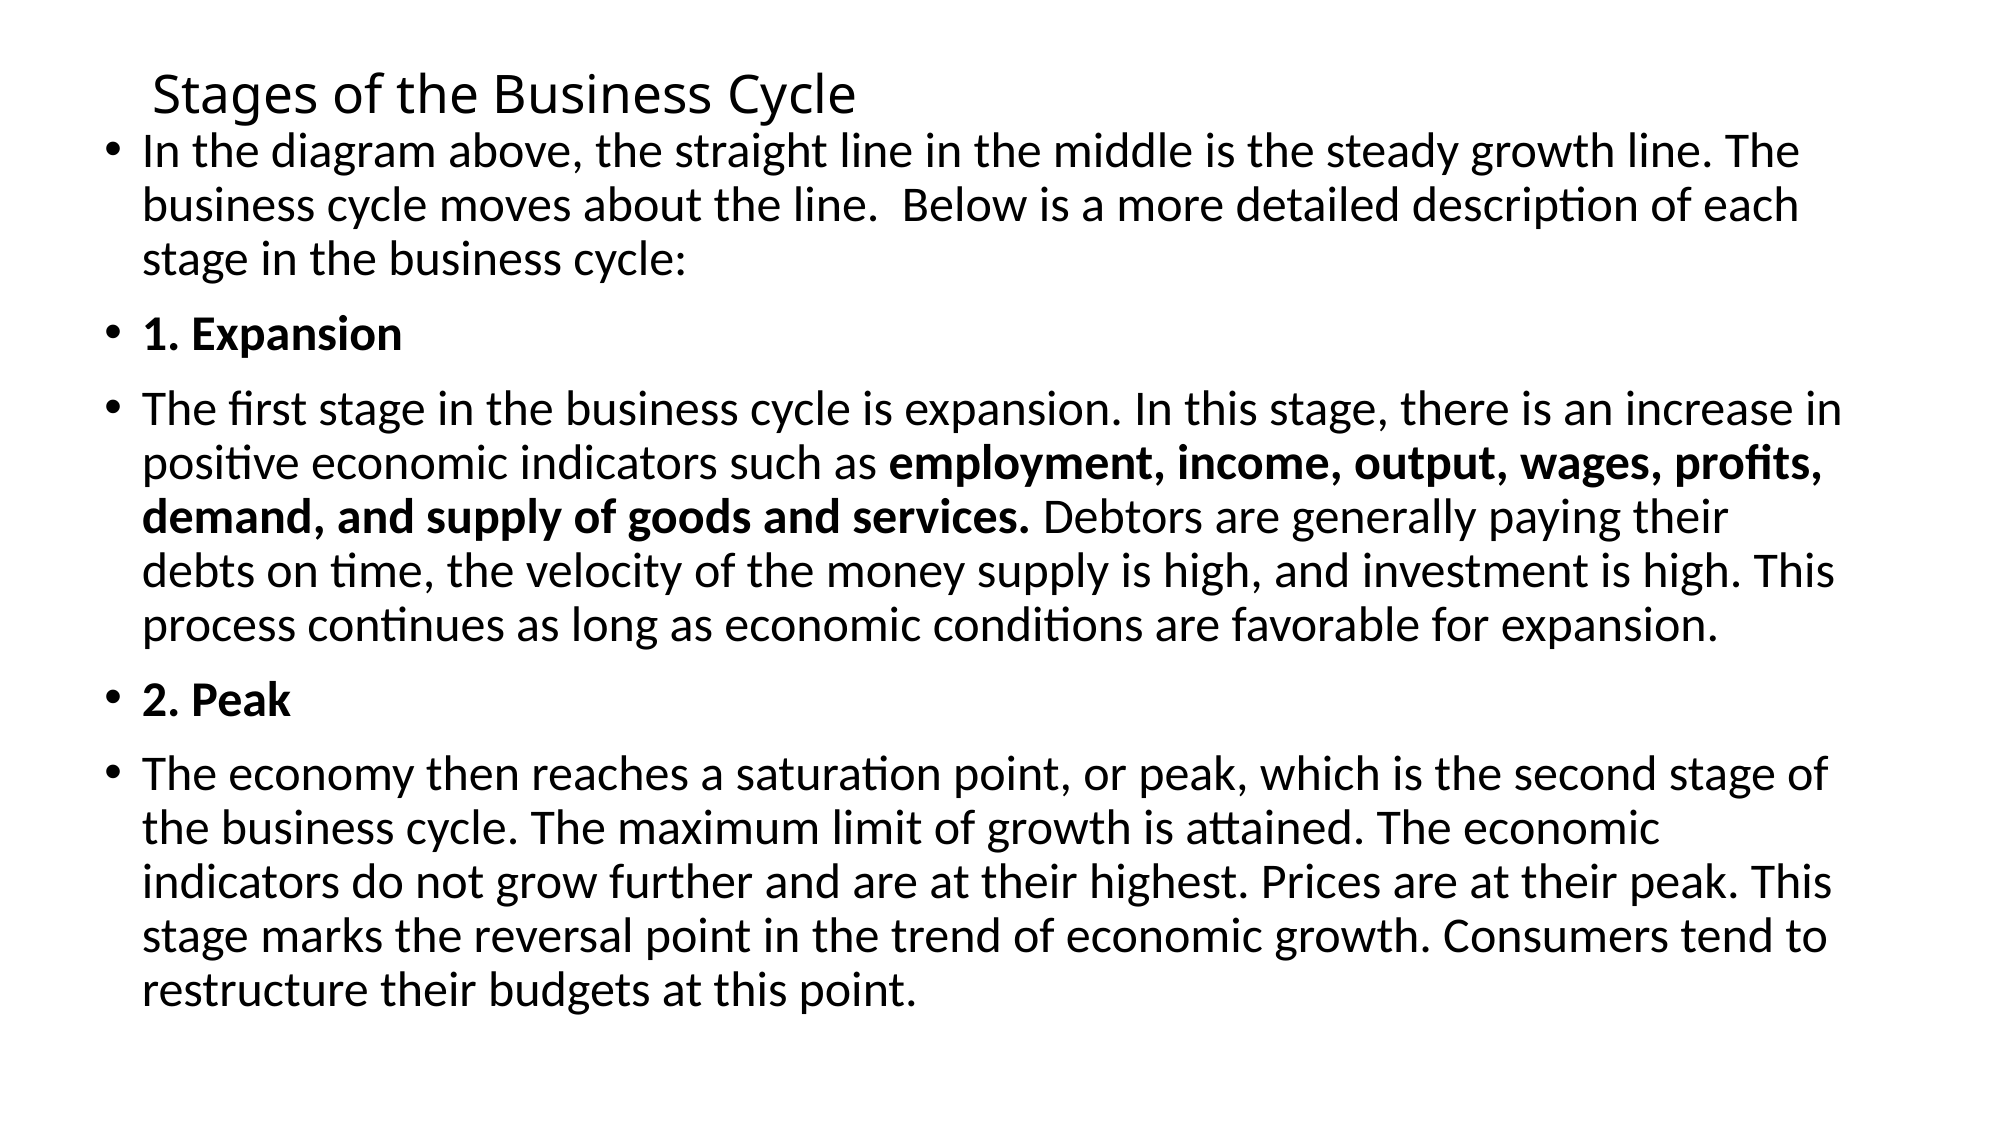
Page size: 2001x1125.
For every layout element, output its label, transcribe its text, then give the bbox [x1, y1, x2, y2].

title Stages of the Business Cycle [137, 59, 1863, 116]
list In the diagram above, the straight line in the middle is the steady growth line. The business cycle moves about the line. Below is a more detailed description of each stage in the business cycle: 1. Expansion The first stage in the business cycle is expansion. In this stage, there is an increase in positive economic indicators such as employment, income, output, wages, profits, demand, and supply of goods and services. Debtors are generally paying their debts on time, the velocity of the money supply is high, and investment is high. This process continues as long as economic conditions are favorable for expansion. 2. Peak The economy then reaches a saturation point, or peak, which is the second stage of the business cycle. The maximum limit of growth is attained. The economic indicators do not grow further and are at their highest. Prices are at their peak. This stage marks the reversal point in the trend of economic growth. Consumers tend to restructure their budgets at this point. [89, 116, 1863, 1072]
